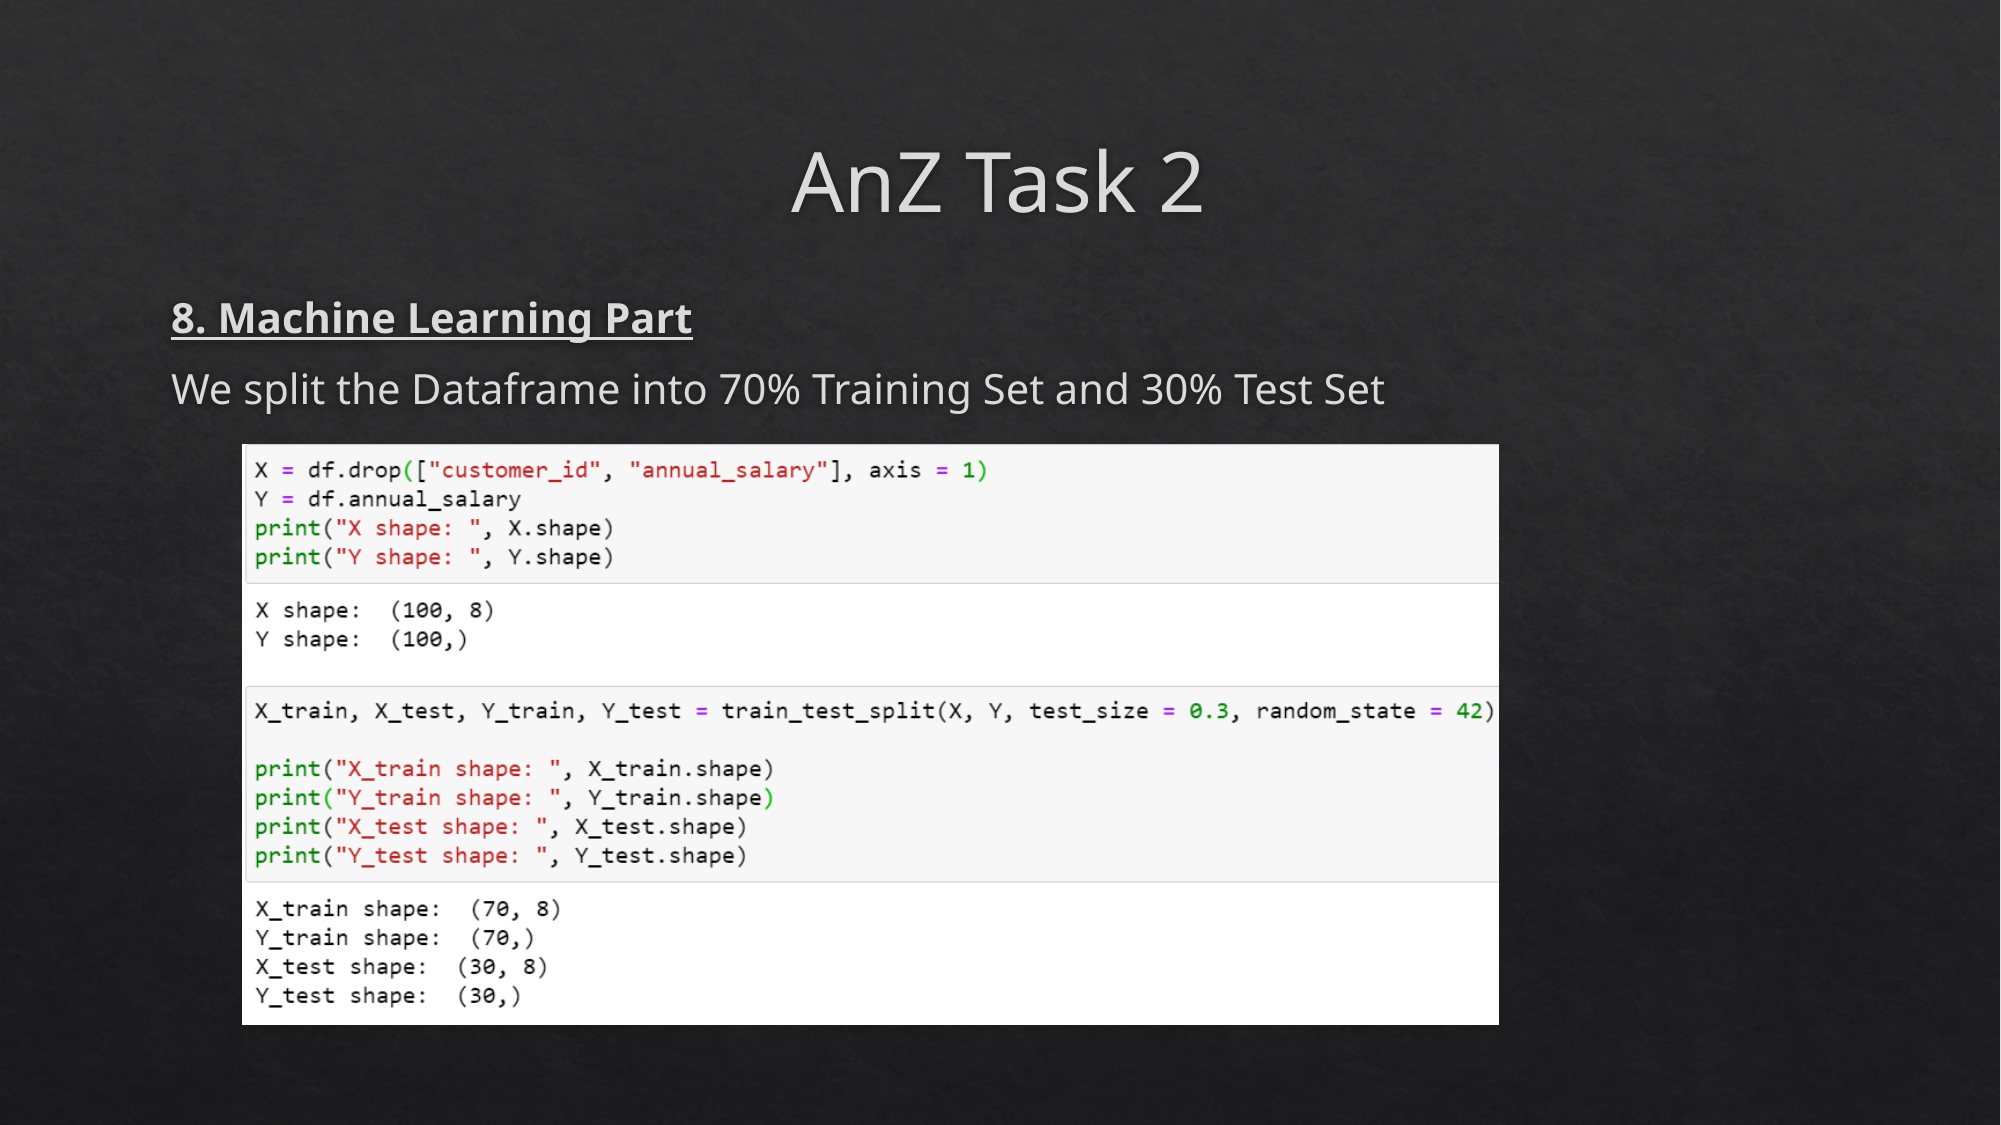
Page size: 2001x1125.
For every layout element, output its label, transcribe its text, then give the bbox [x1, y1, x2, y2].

list 8. Machine Learning Part We split the Dataframe into 70% Training Set and 30% Test Set [149, 284, 1849, 950]
title AnZ Task 2 [149, 99, 1849, 260]
picture [242, 444, 1499, 1026]
